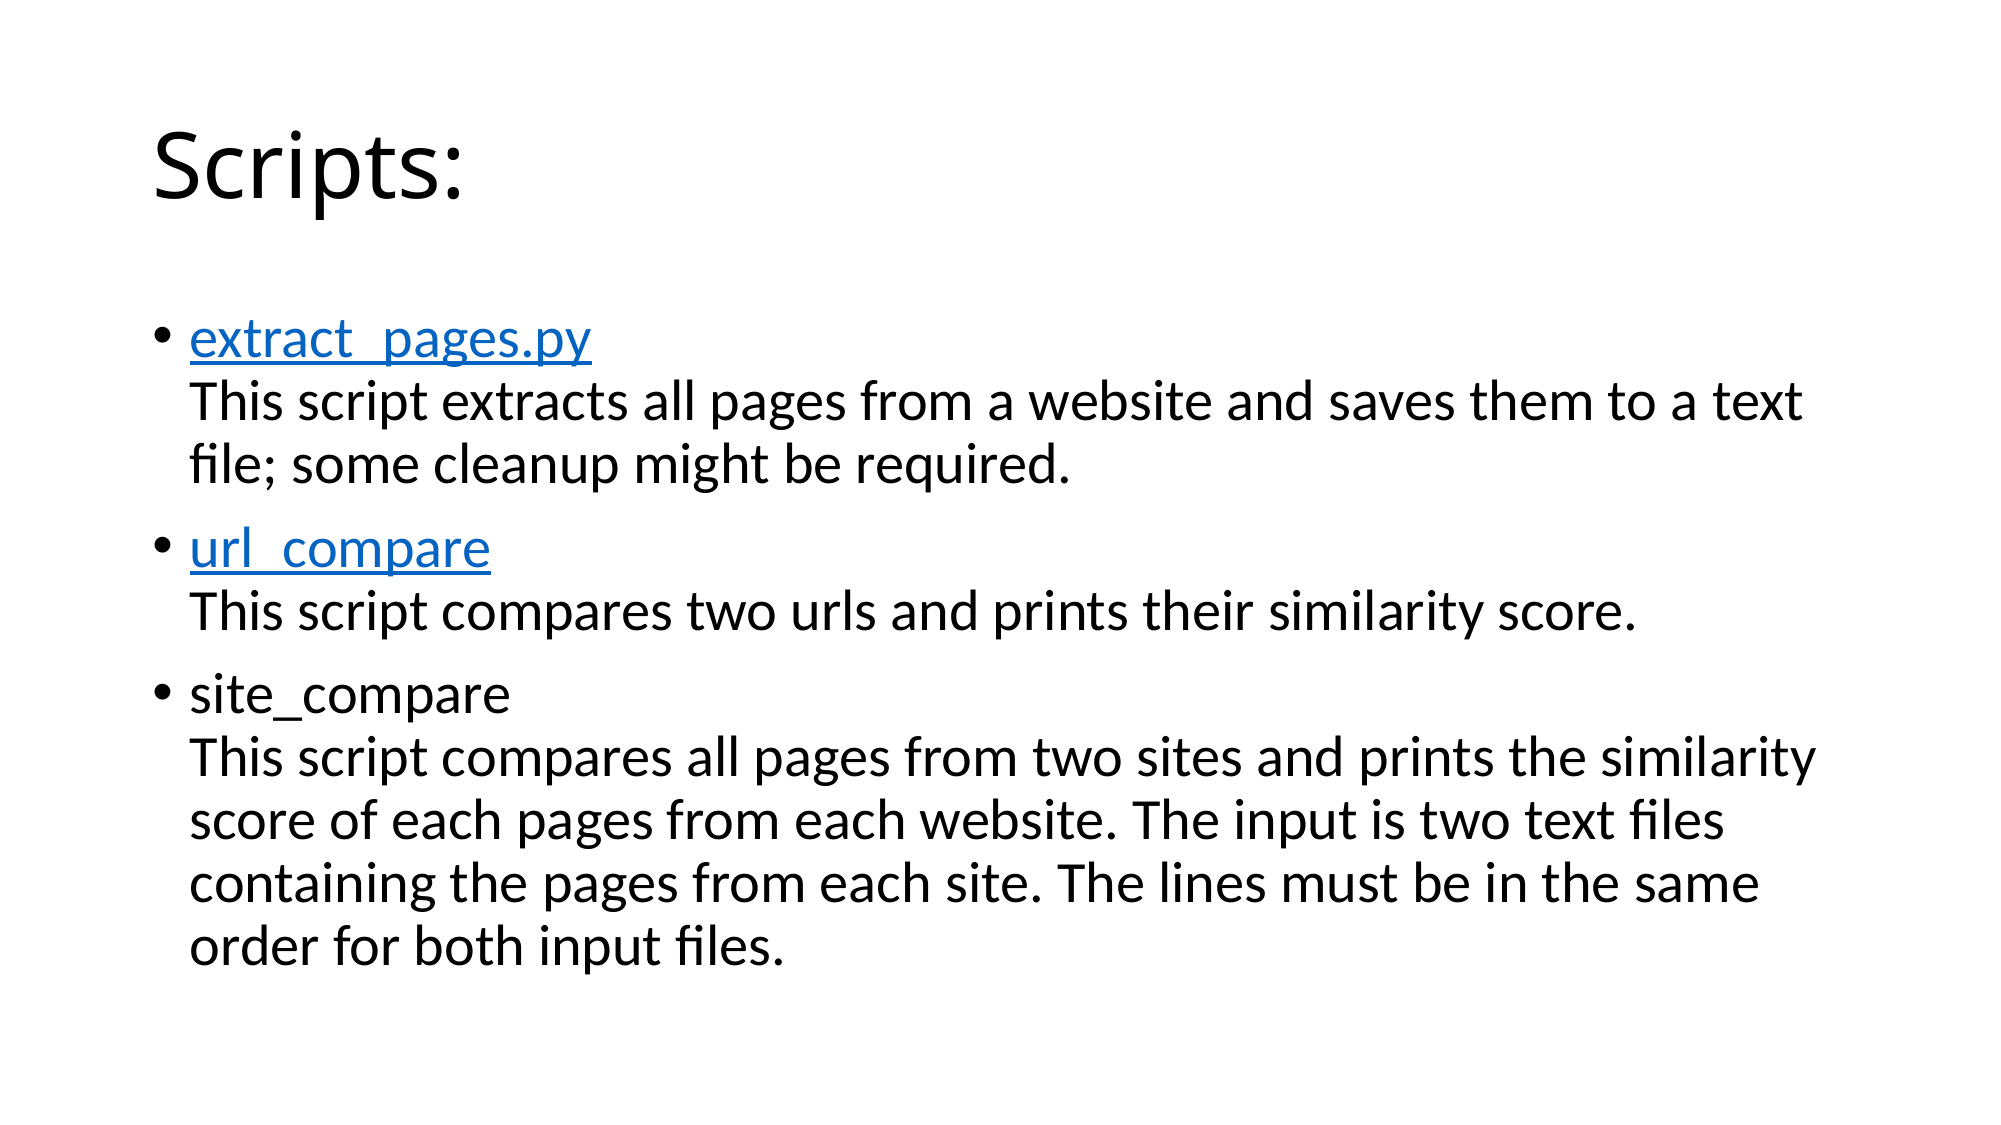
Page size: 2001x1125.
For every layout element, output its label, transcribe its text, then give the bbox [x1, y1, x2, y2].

title Scripts: [137, 59, 1863, 278]
list extract_pages.py This script extracts all pages from a website and saves them to a text file; some cleanup might be required. url_compare This script compares two urls and prints their similarity score. site_compare This script compares all pages from two sites and prints the similarity score of each pages from each website. The input is two text files containing the pages from each site. The lines must be in the same order for both input files. [137, 299, 1863, 1014]
